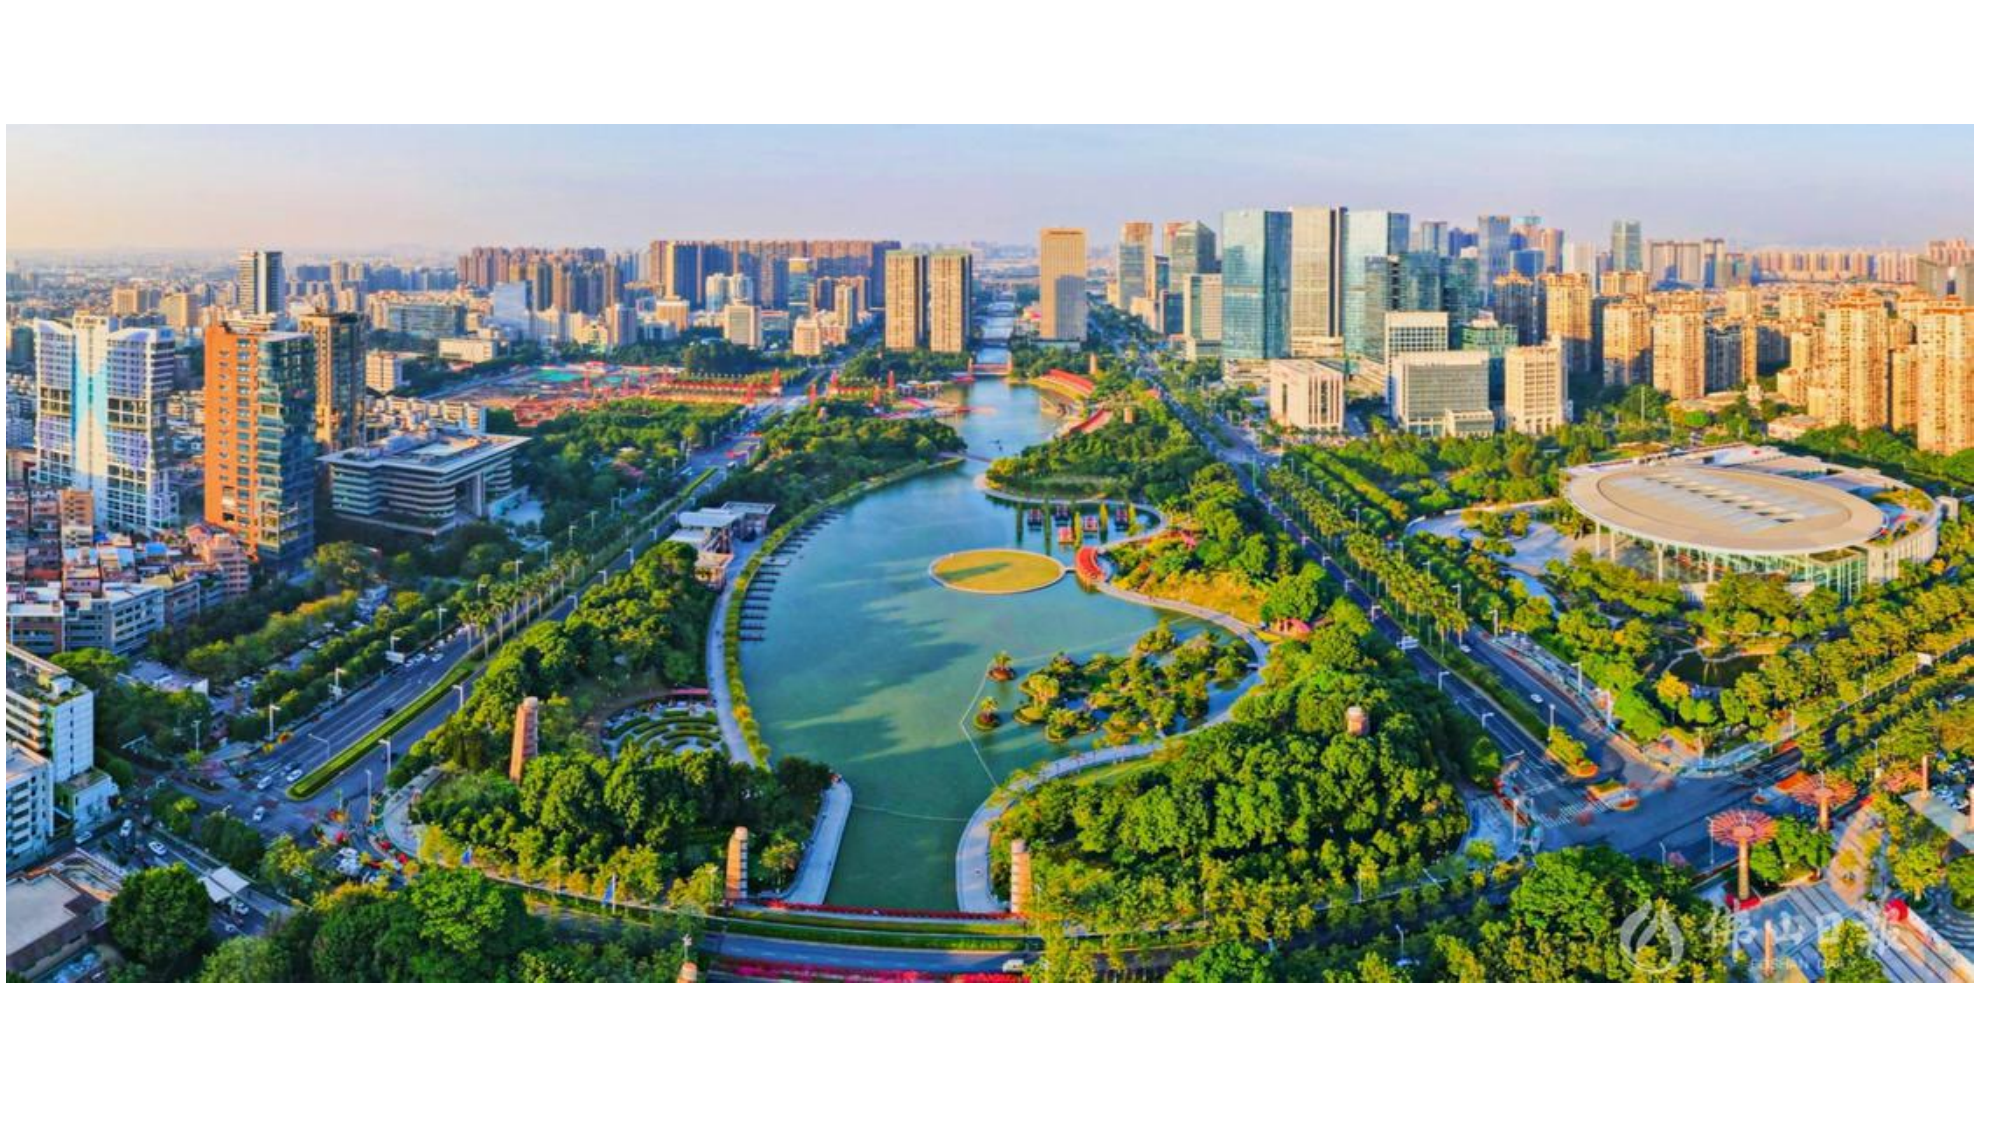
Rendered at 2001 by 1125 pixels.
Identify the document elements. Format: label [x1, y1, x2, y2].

picture [6, 124, 1975, 984]
